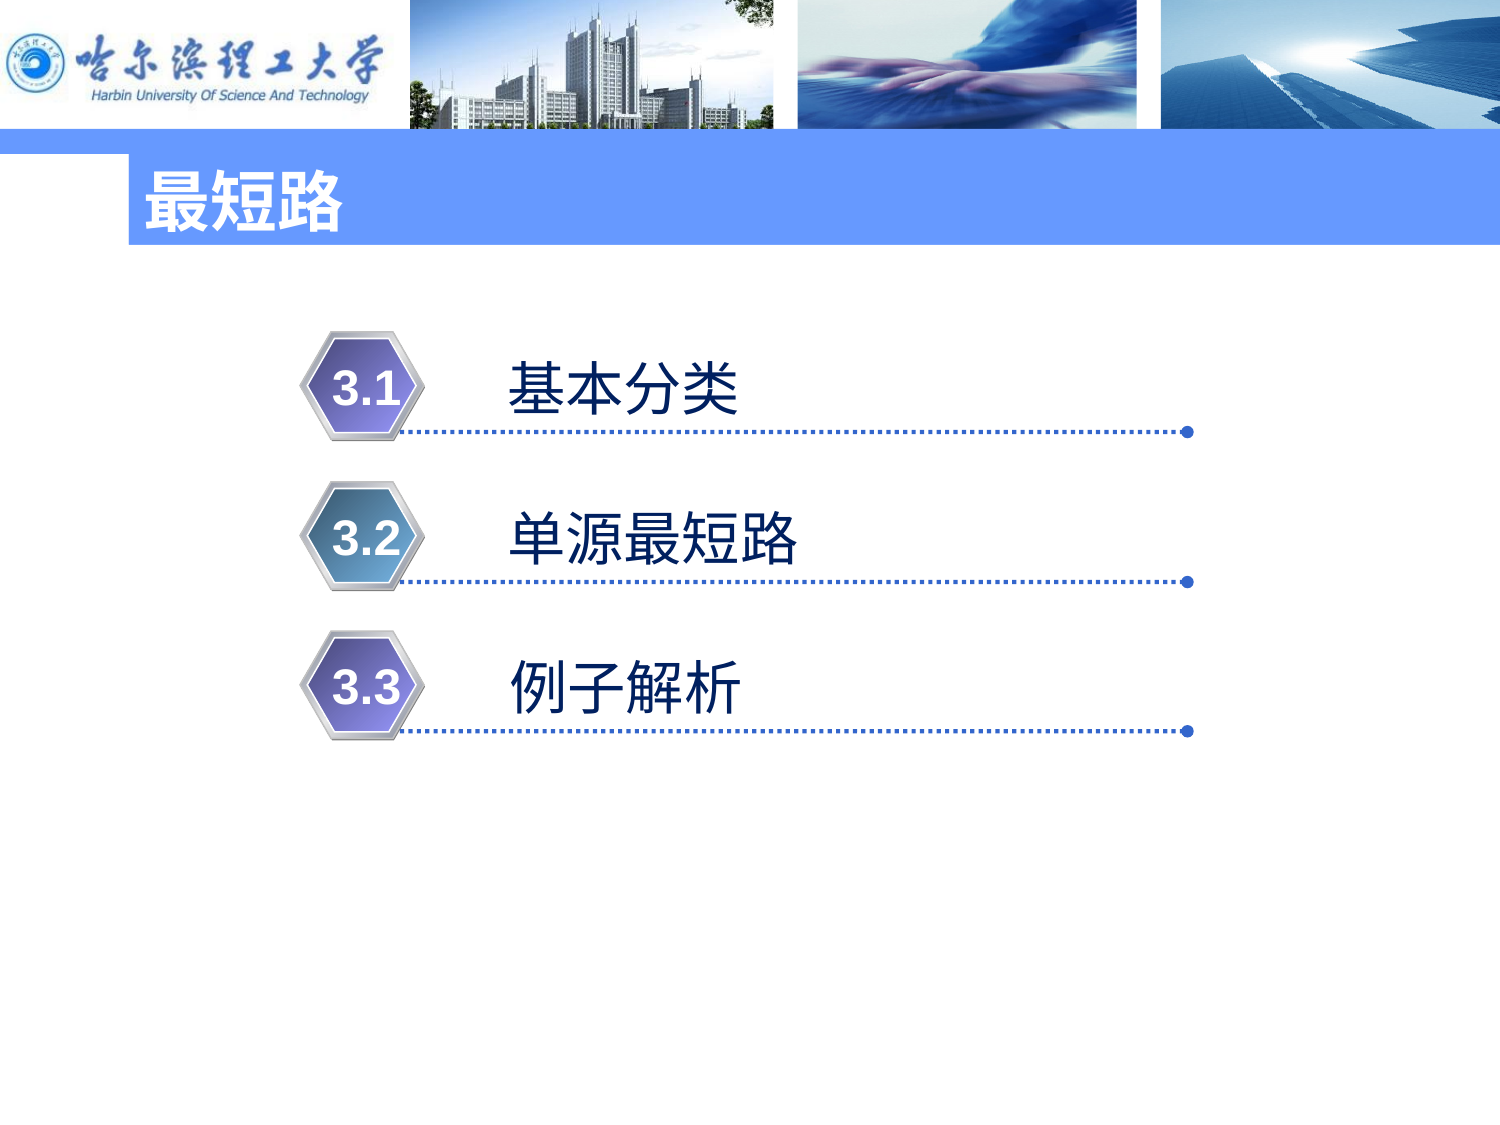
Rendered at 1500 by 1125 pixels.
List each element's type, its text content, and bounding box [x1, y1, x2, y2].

picture [410, 0, 774, 129]
picture [0, 0, 399, 125]
picture [1160, 0, 1500, 128]
text_box 最短路 [128, 152, 1500, 245]
picture [797, 0, 1137, 128]
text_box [299, 630, 1188, 741]
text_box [299, 331, 1188, 442]
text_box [299, 481, 1188, 630]
